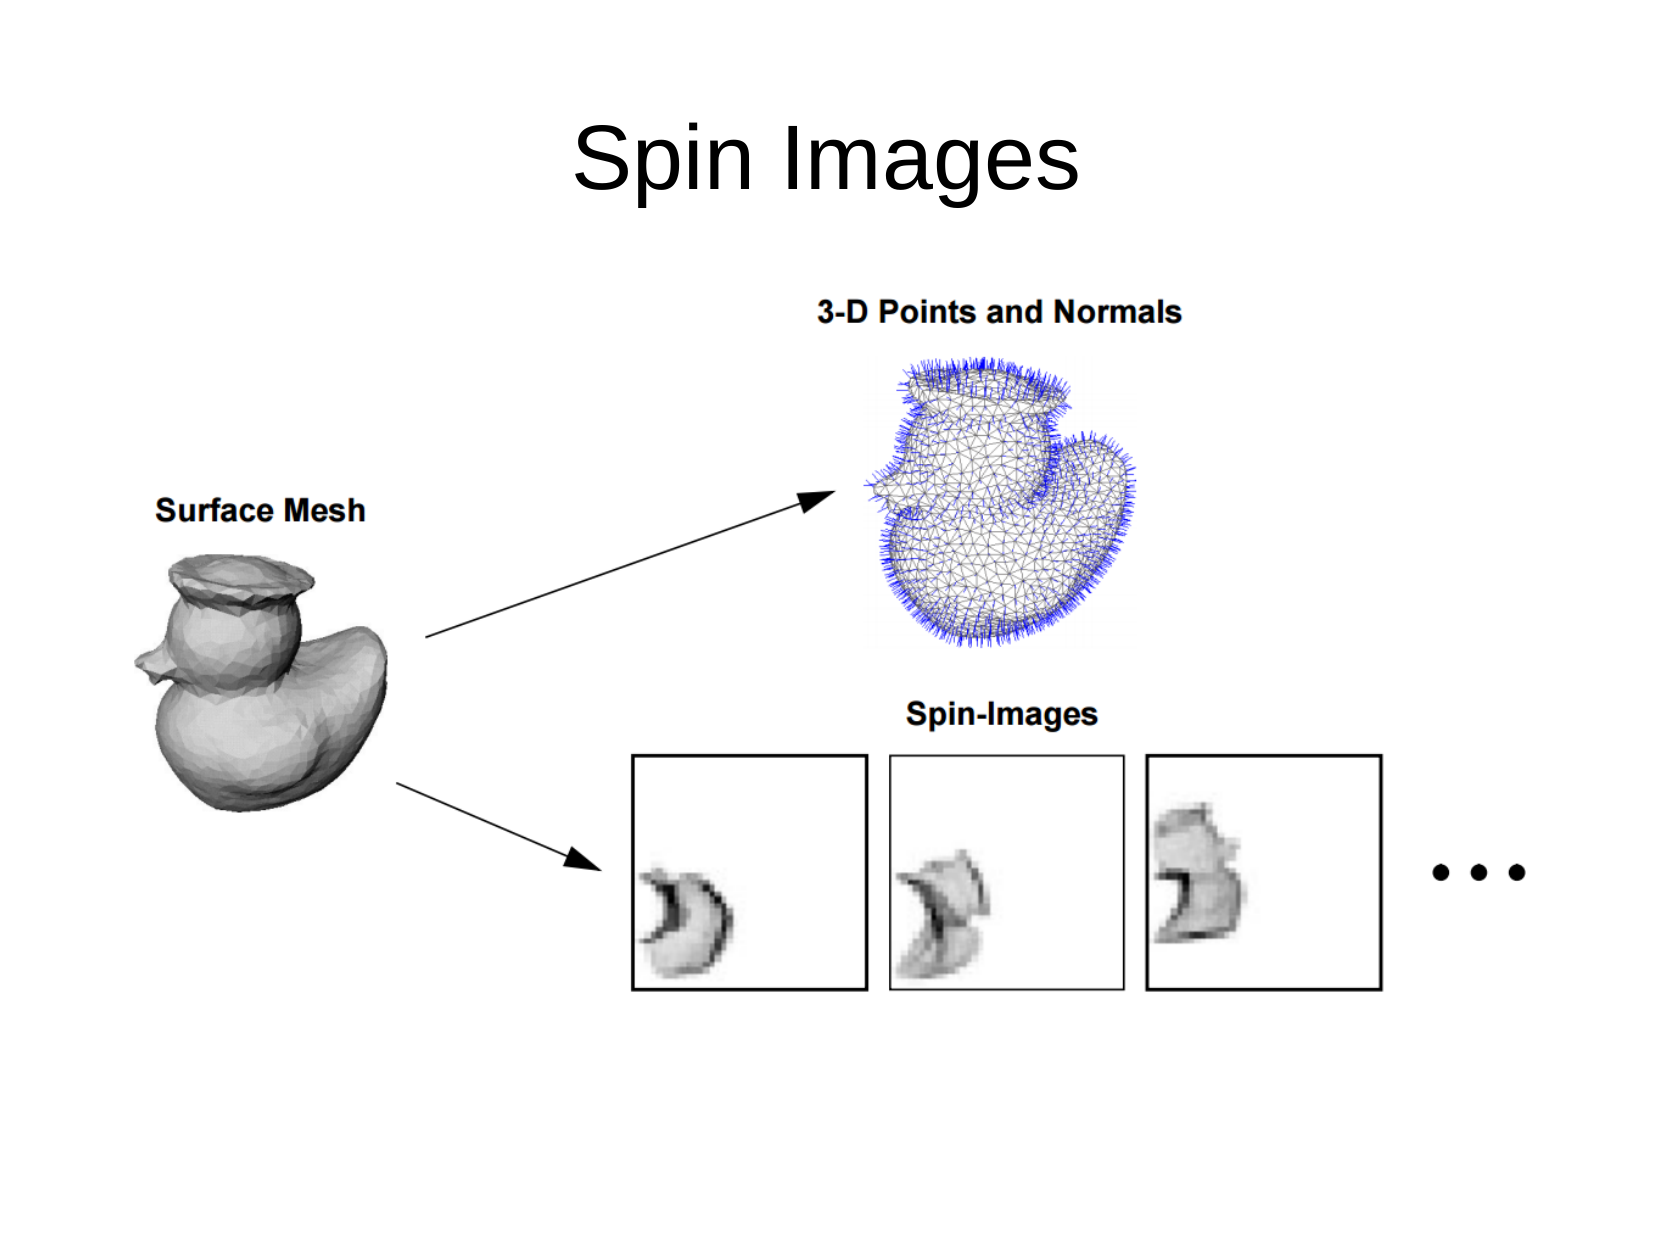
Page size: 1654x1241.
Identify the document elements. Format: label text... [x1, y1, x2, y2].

text_box Spin Images [82, 49, 1571, 257]
picture [110, 289, 1544, 1010]
